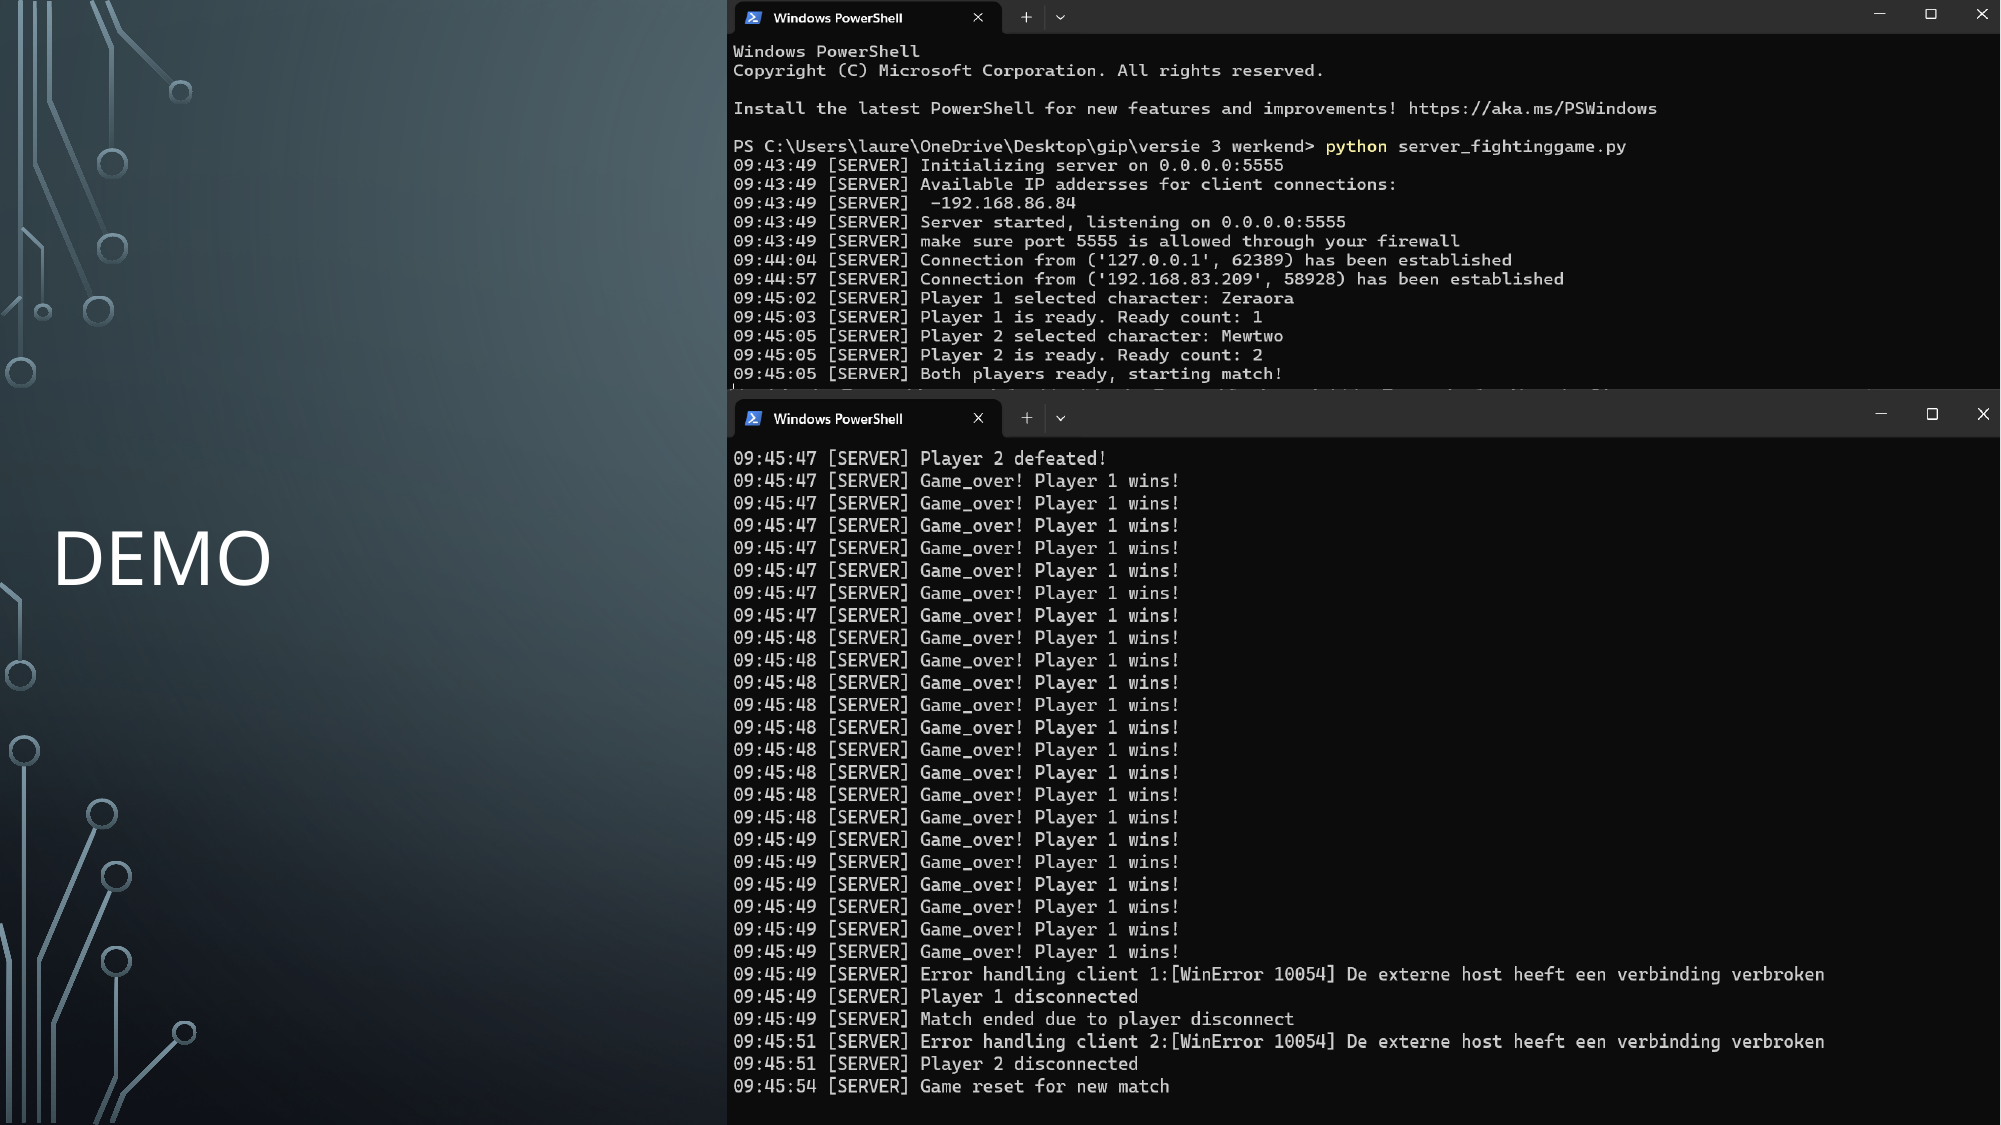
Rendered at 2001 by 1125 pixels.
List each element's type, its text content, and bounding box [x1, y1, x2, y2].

text_box Demo [36, 513, 293, 612]
picture [726, 0, 2000, 1125]
